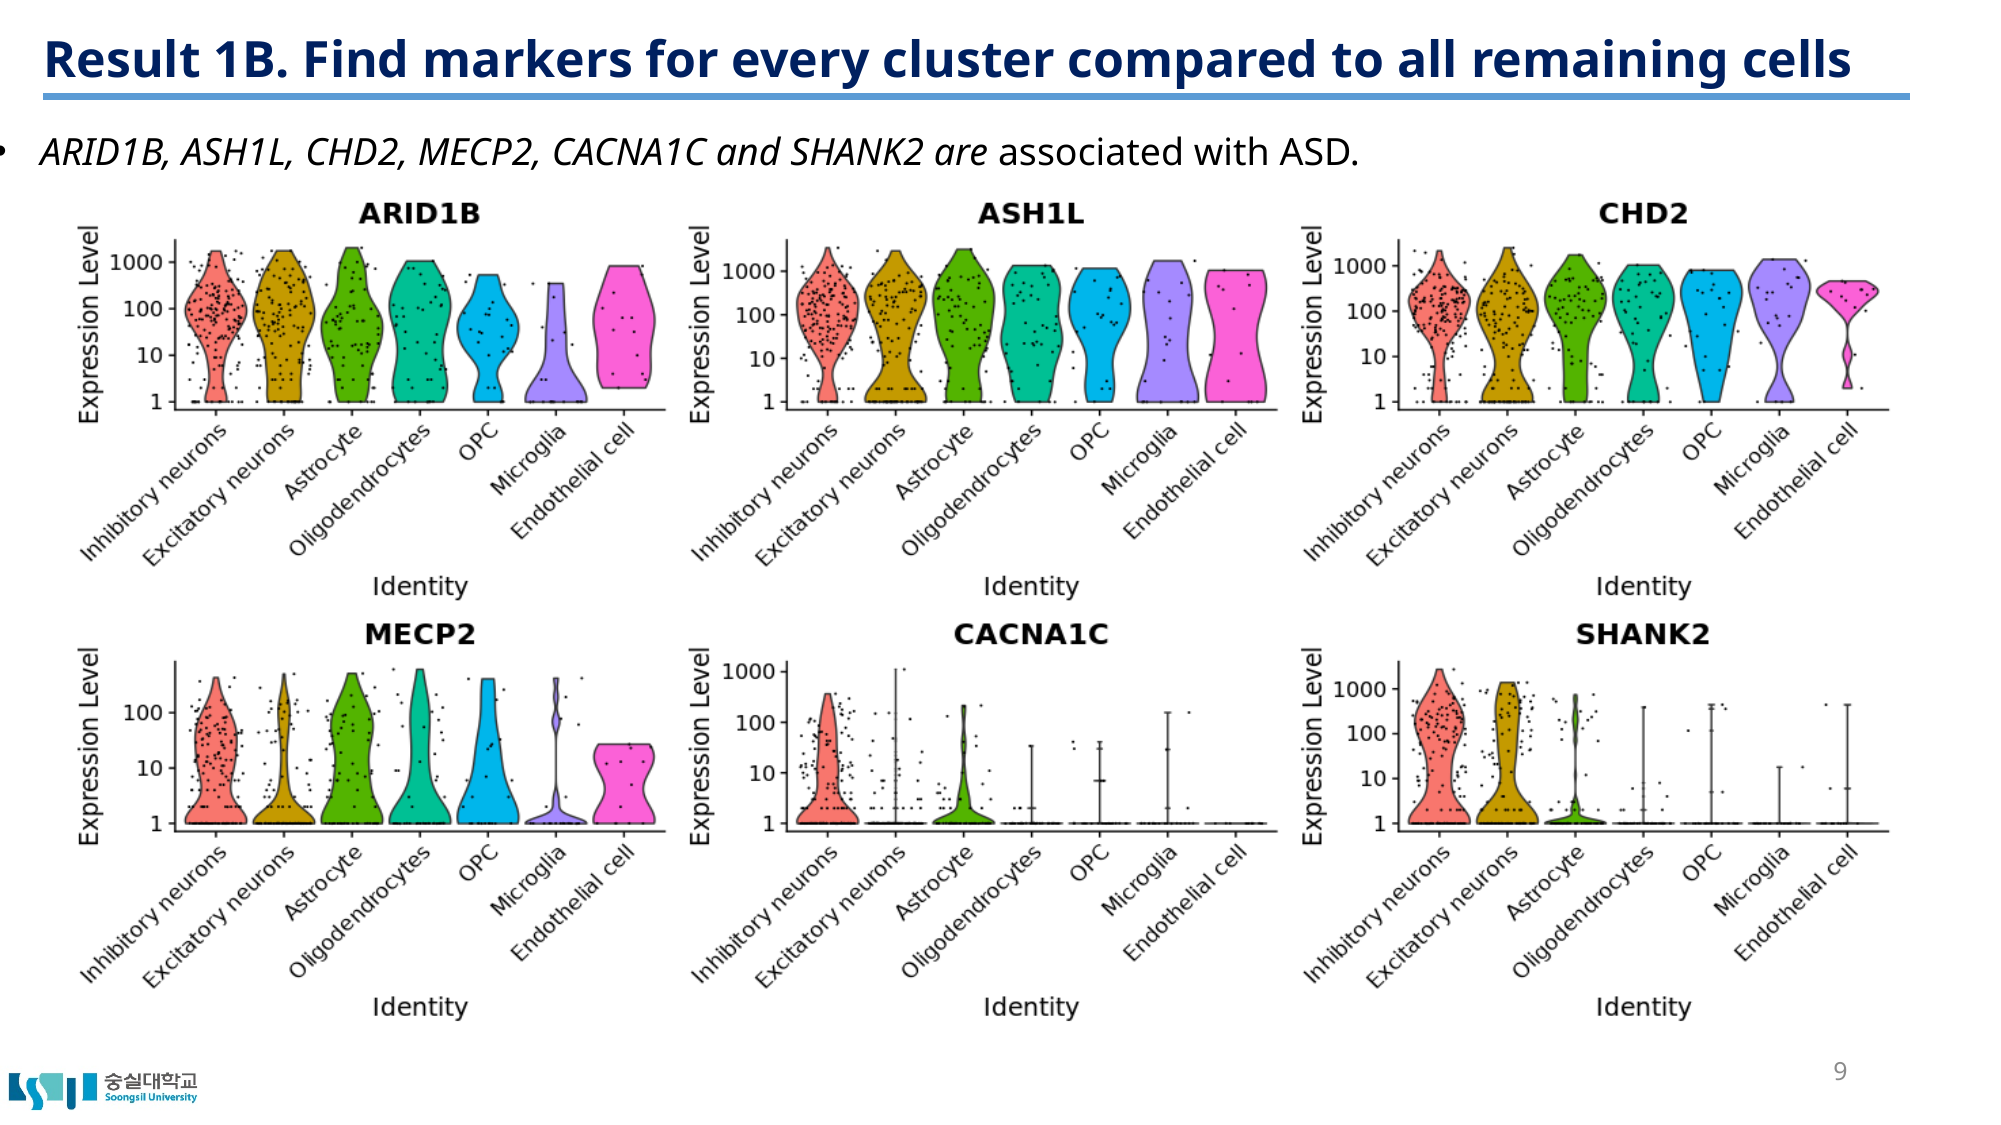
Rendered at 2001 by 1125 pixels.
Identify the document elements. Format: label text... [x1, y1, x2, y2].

picture [56, 181, 1911, 1043]
text_box Result 1B. Find markers for every cluster compared to all remaining cells [29, 20, 1943, 96]
slide_number 9 [1412, 1043, 1863, 1103]
picture [0, 1055, 204, 1125]
text_box ARID1B, ASH1L, CHD2, MECP2, CACNA1C and SHANK2 are associated with ASD. [0, 120, 1376, 181]
